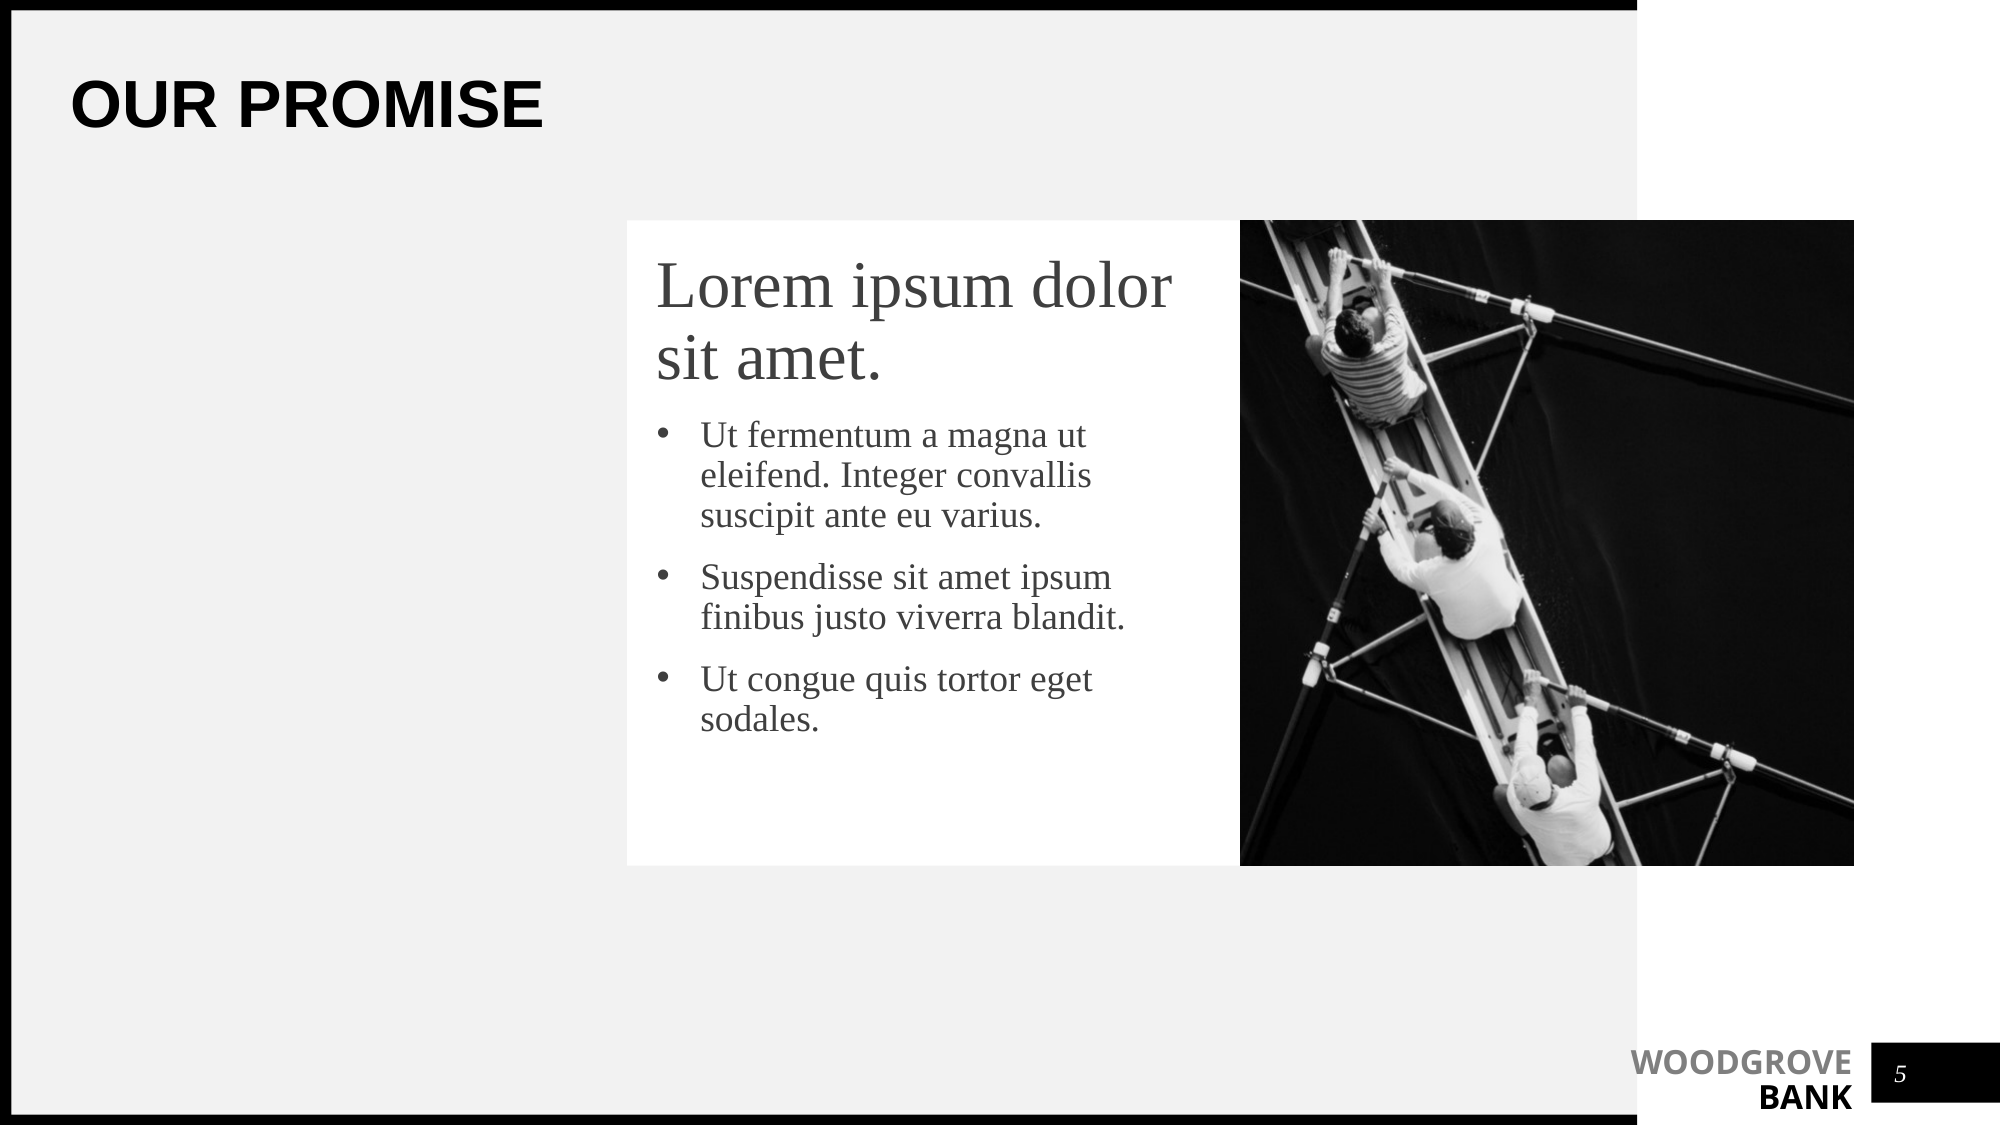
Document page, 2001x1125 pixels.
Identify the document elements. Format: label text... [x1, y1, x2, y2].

list Lorem ipsum dolor sit amet. Ut fermentum a magna ut eleifend. Integer convallis suscipit ante eu varius. Suspendisse sit amet ipsum finibus justo viverra blandit. Ut congue quis tortor eget sodales. [627, 220, 1238, 866]
picture [1239, 220, 1854, 866]
slide_number ‹#› [1877, 1050, 1924, 1096]
title OUR PROMISE [70, 70, 1569, 142]
